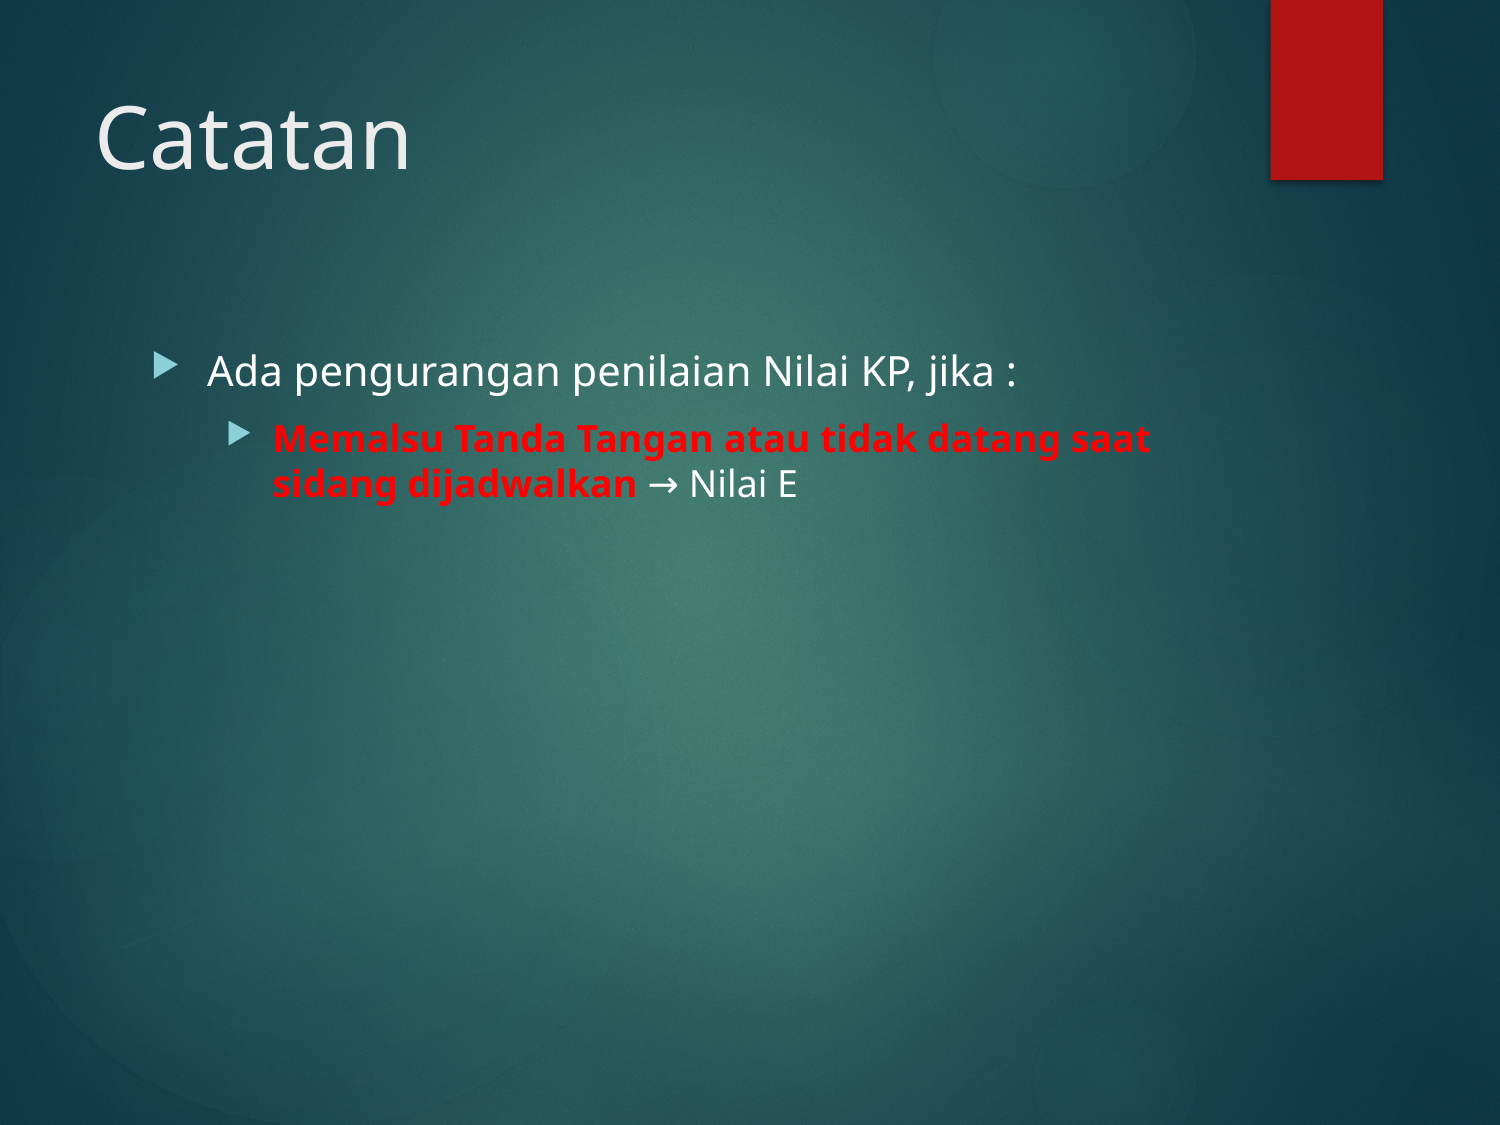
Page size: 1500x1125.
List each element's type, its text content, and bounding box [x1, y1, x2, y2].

list Ada pengurangan penilaian Nilai KP, jika : Memalsu Tanda Tangan atau tidak datang saat sidang dijadwalkan → Nilai E [135, 336, 1237, 1025]
title Catatan [79, 74, 1237, 304]
